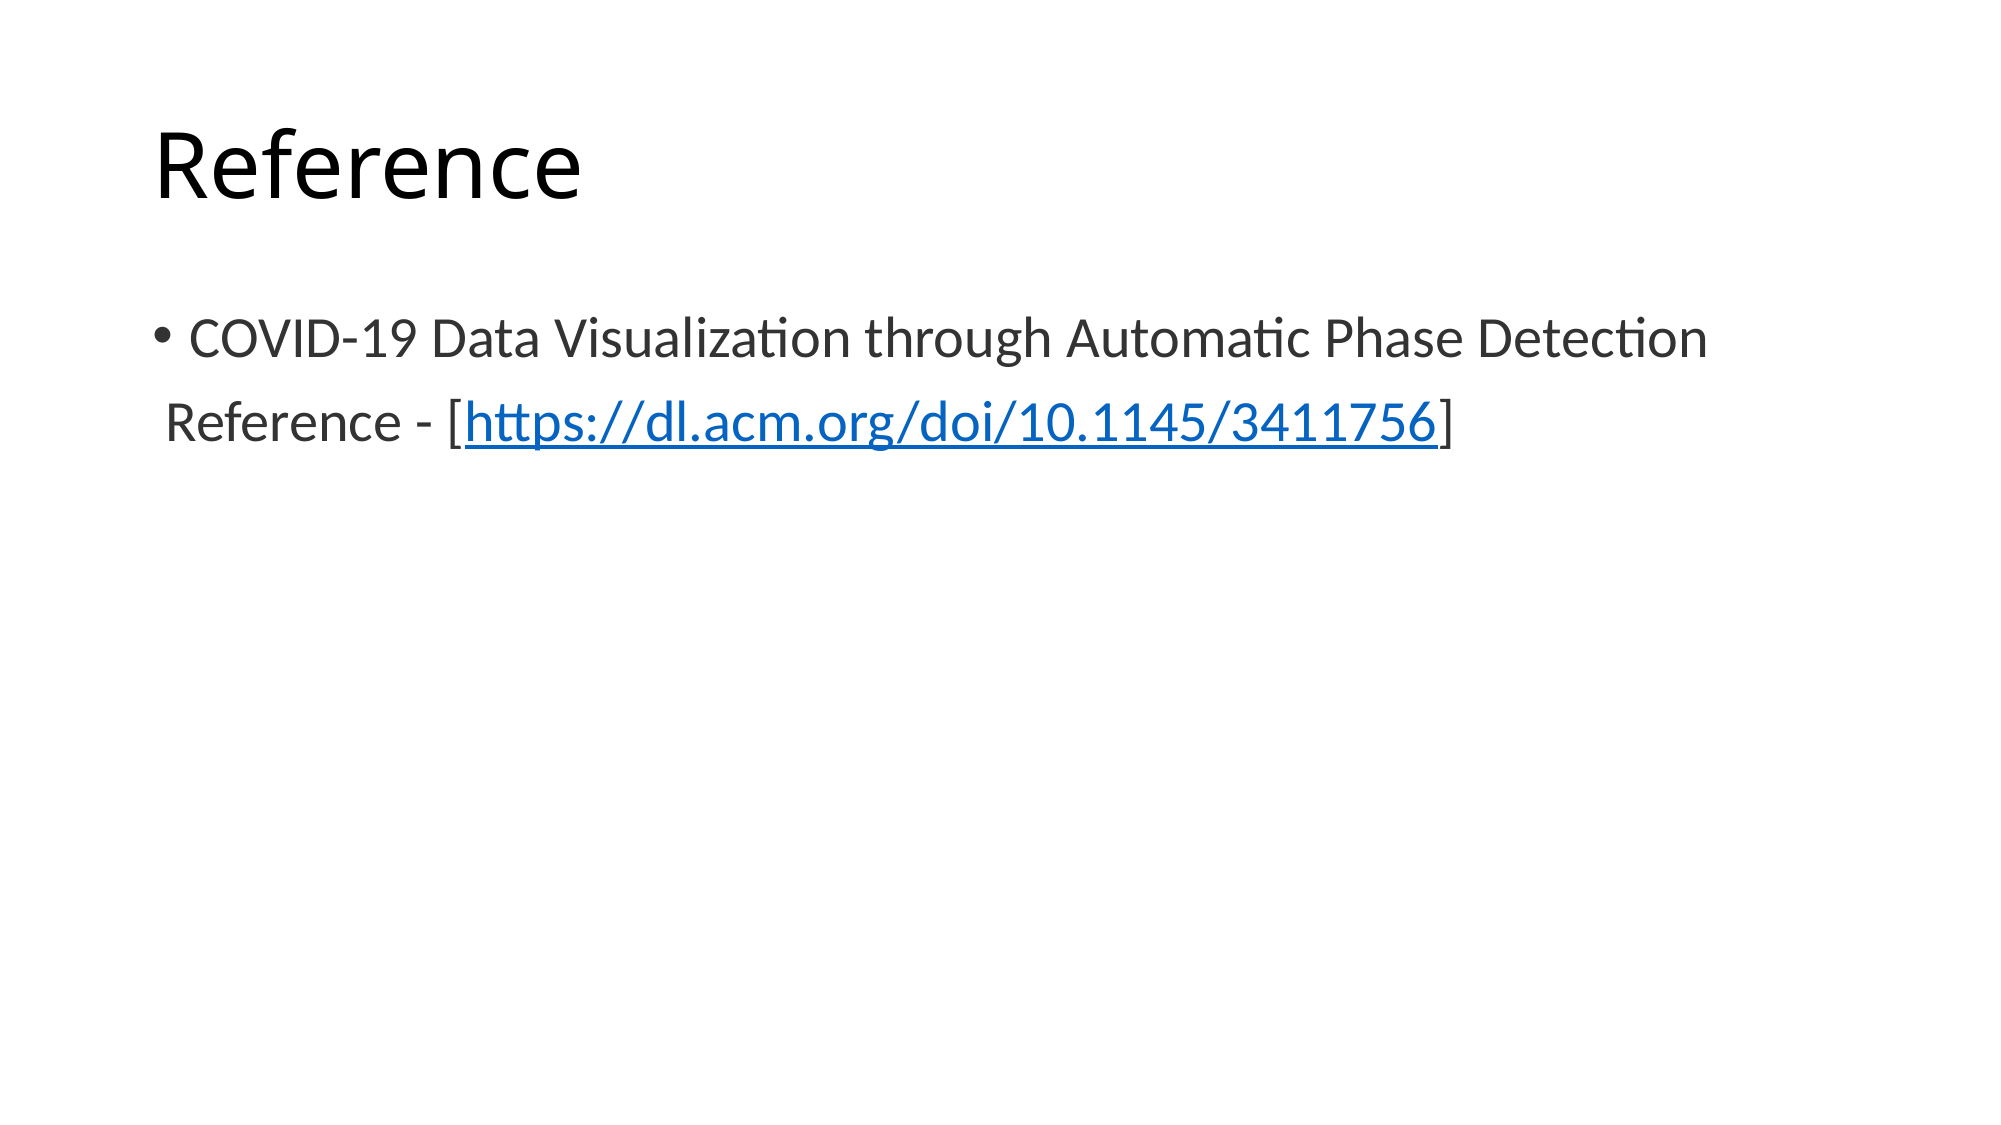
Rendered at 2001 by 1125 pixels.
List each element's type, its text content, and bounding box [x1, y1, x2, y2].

title Reference [137, 59, 1863, 278]
list COVID-19 Data Visualization through Automatic Phase Detection Reference - [https://dl.acm.org/doi/10.1145/3411756] [137, 299, 1863, 1014]
